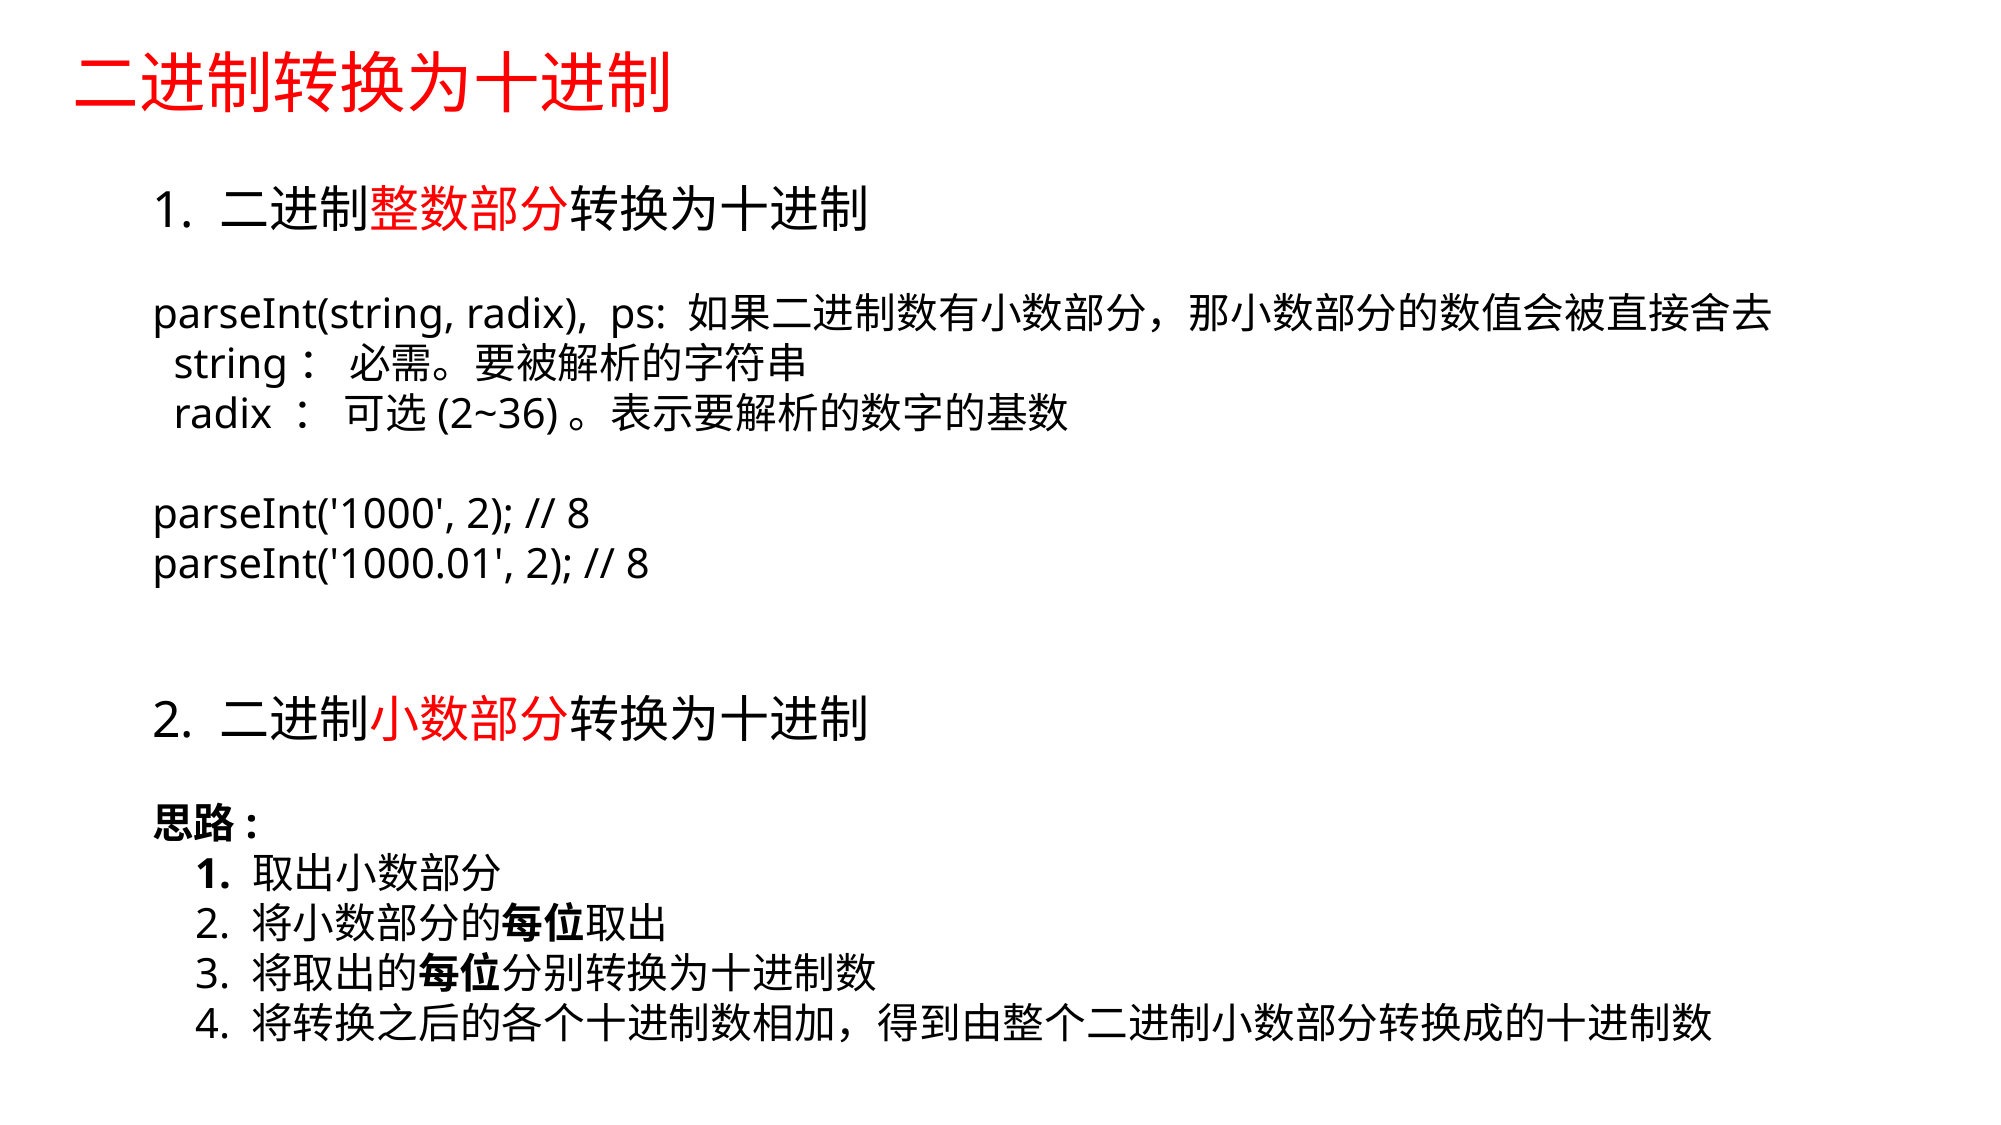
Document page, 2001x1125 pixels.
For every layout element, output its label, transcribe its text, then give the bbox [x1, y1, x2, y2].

title 二进制转换为十进制 [57, 24, 1783, 148]
text_box 1. 二进制整数部分转换为十进制 parseInt(string, radix), ps: 如果二进制数有小数部分，那小数部分的数值会被直接舍去 string： 必需。要被解析的字符串 radix ： 可选(2~36)。表示要解析的数字的基数 parseInt('1000', 2); // 8 parseInt('1000.01', 2); // 8 2. 二进制小数部分转换为十进制 思路: 1. 取出小数部分 2. 将小数部分的每位取出 3. 将取出的每位分别转换为十进制数 4. 将转换之后的各个十进制数相加，得到由整个二进制小数部分转换成的十进制数 [137, 169, 1936, 1055]
